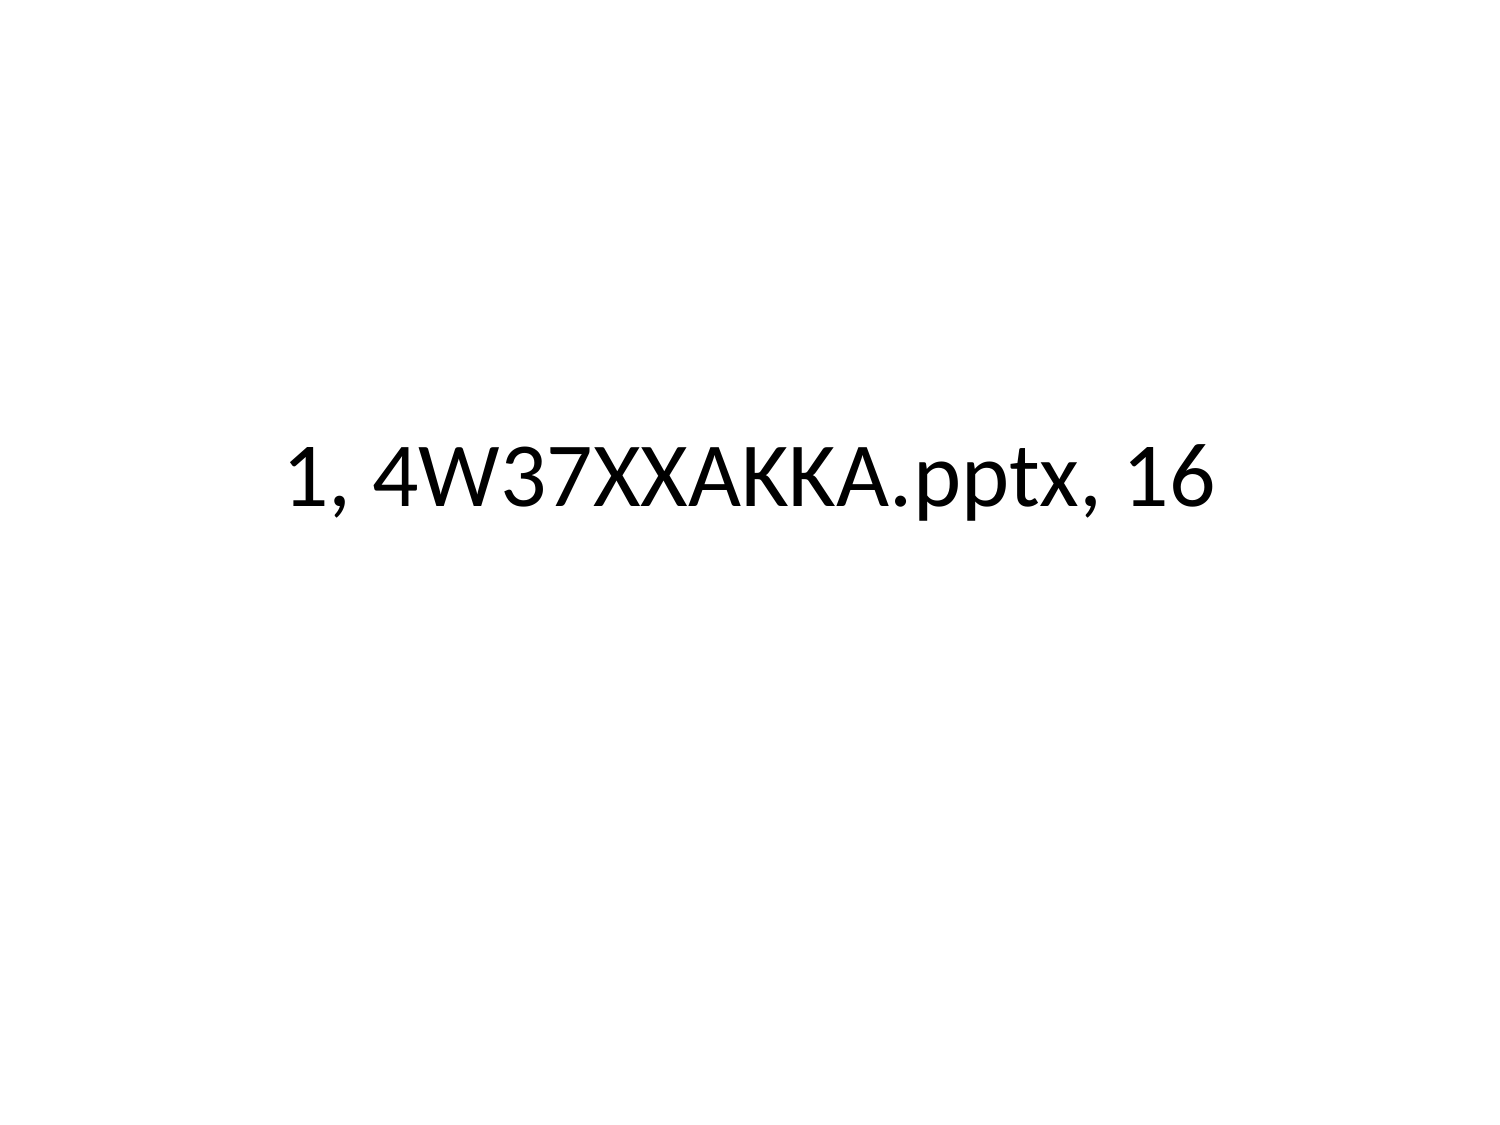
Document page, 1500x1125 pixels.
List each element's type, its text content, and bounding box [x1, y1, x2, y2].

title 1, 4W37XXAKKA.pptx, 16 [112, 349, 1388, 591]
